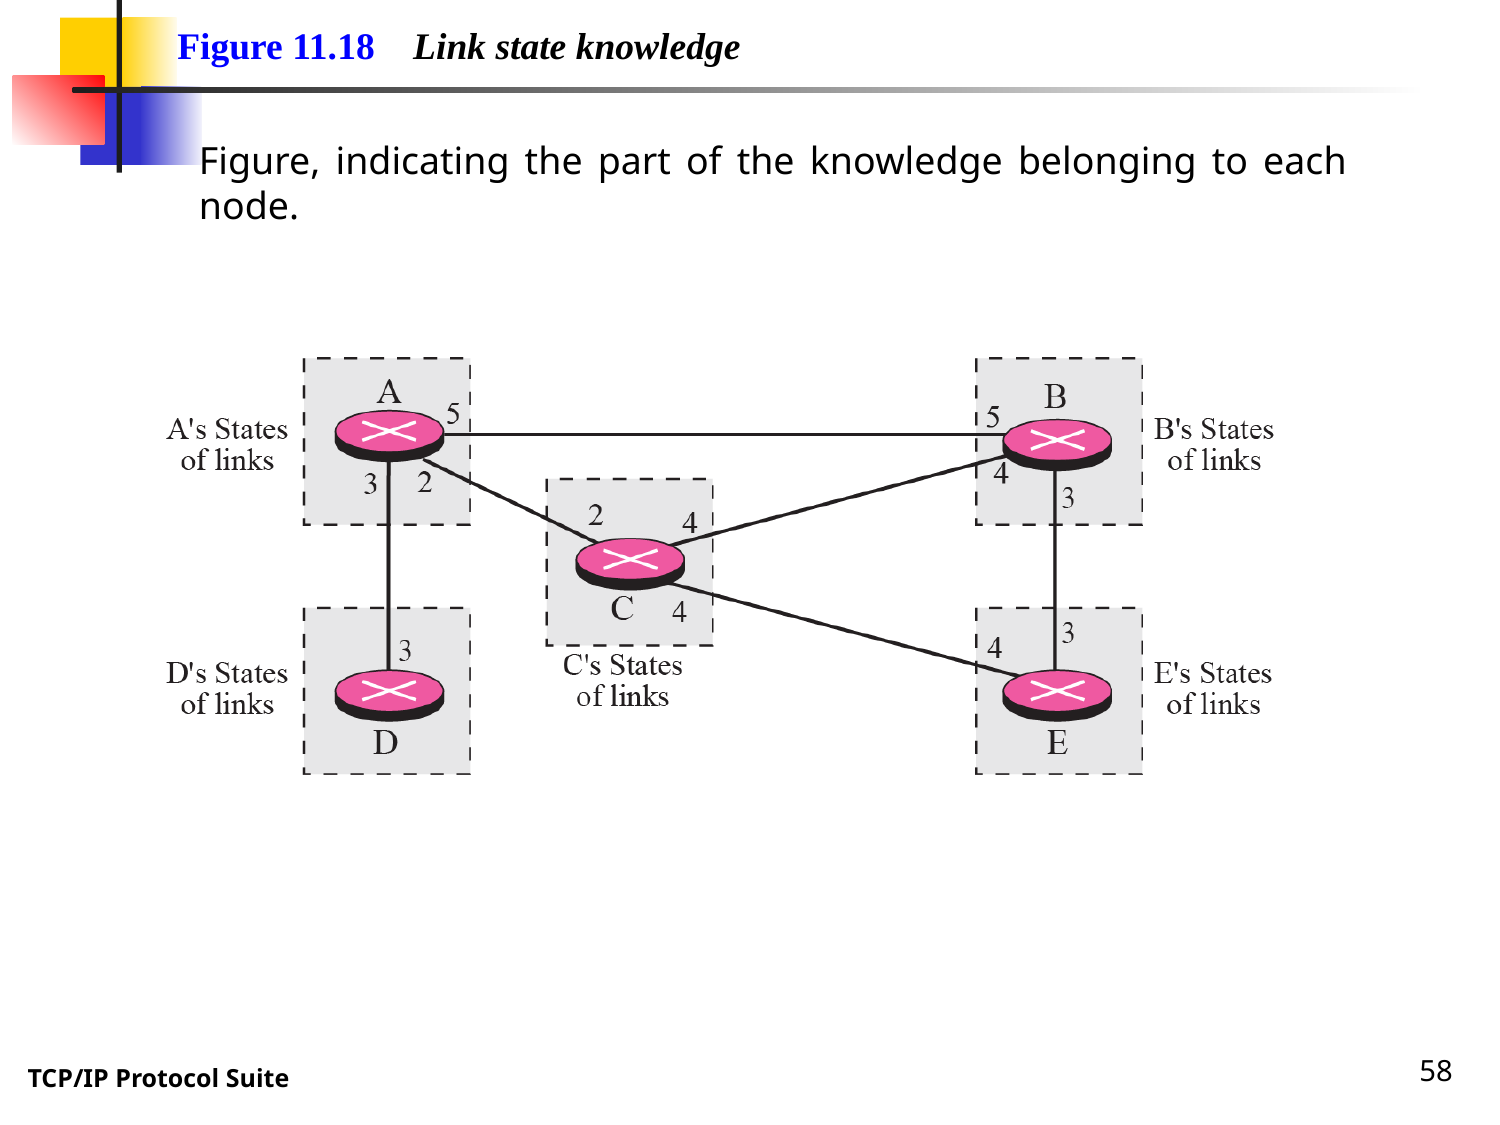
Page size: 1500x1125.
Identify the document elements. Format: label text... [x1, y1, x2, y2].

text_box [12, 75, 105, 145]
text_box [116, 93, 122, 173]
text_box Figure 11.18 Link state knowledge [162, 14, 1100, 75]
text_box [122, 93, 141, 165]
text_box [80, 93, 116, 165]
text_box [141, 93, 202, 165]
footer TCP/IP Protocol Suite [12, 1025, 488, 1100]
picture [166, 357, 1275, 775]
text_box [60, 17, 116, 86]
text_box [72, 87, 1423, 93]
text_box [122, 17, 177, 86]
slide_number 58 [1155, 1024, 1468, 1100]
text_box [116, 0, 122, 87]
text_box Figure, indicating the part of the knowledge belonging to each node. [184, 129, 1363, 235]
